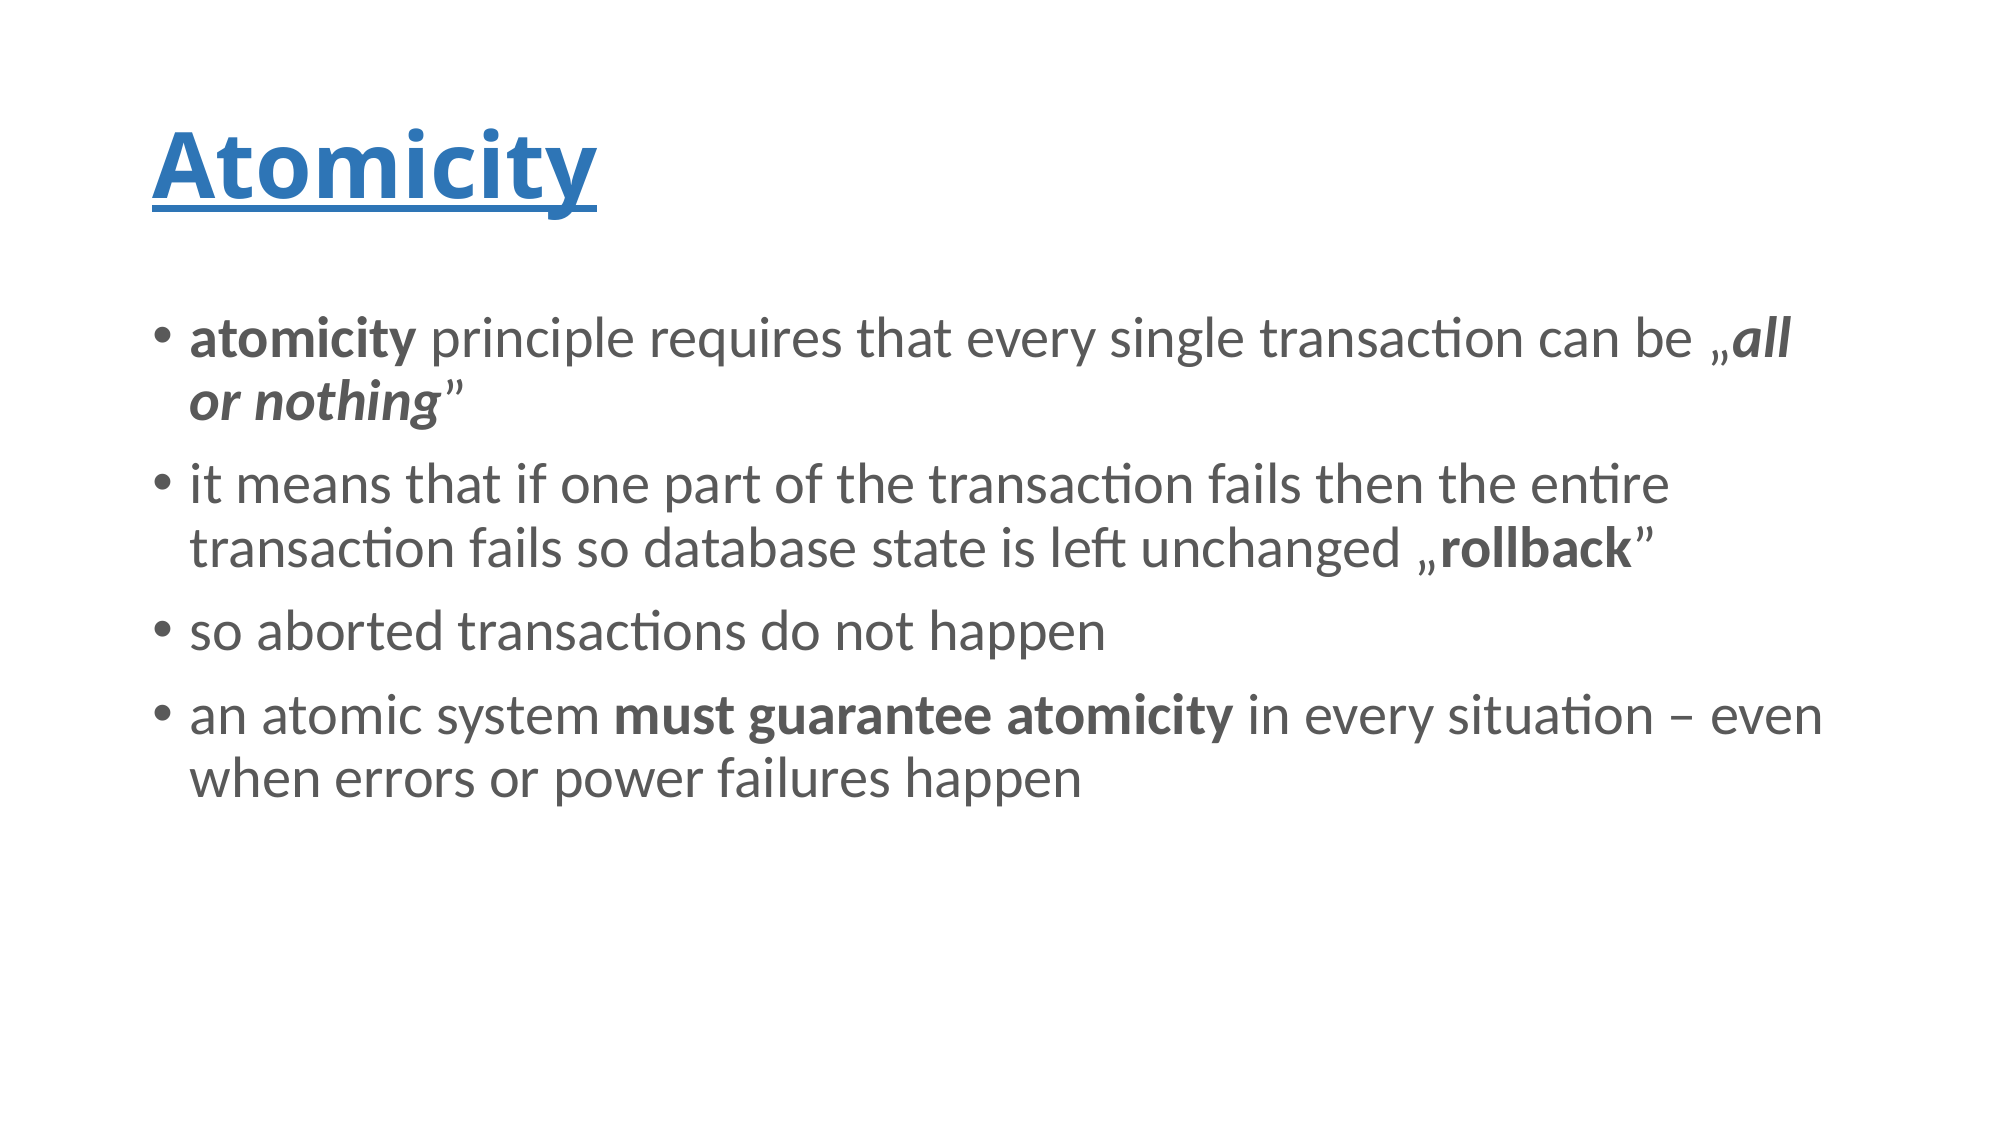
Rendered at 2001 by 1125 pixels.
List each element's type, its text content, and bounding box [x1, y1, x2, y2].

list atomicity principle requires that every single transaction can be „all or nothing” it means that if one part of the transaction fails then the entire transaction fails so database state is left unchanged „rollback” so aborted transactions do not happen an atomic system must guarantee atomicity in every situation – even when errors or power failures happen [137, 299, 1863, 1014]
title Atomicity [137, 59, 1863, 278]
